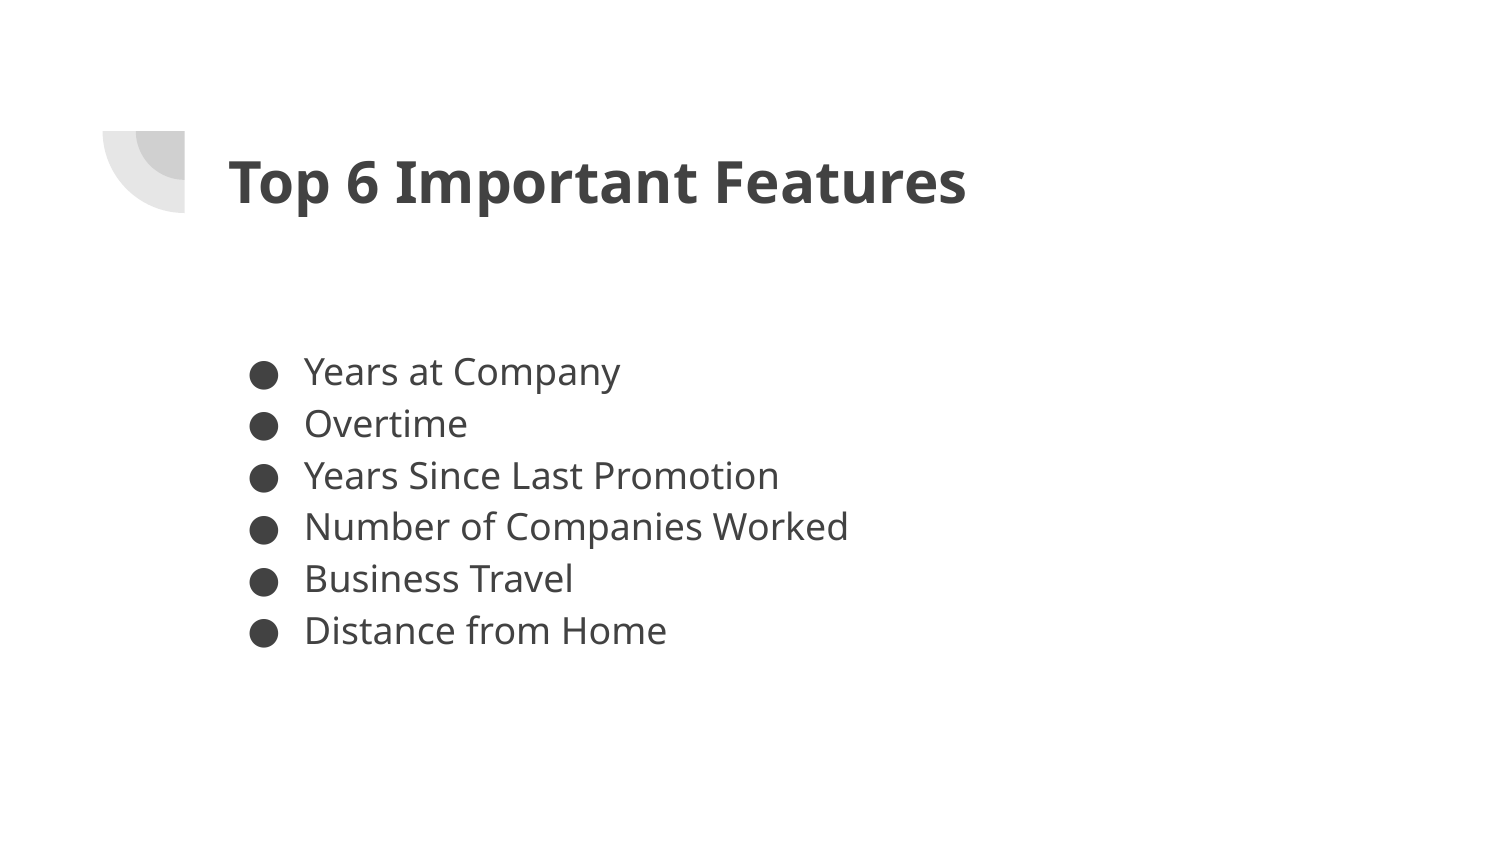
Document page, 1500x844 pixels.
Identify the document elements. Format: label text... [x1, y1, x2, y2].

list Years at Company Overtime Years Since Last Promotion Number of Companies Worked Business Travel Distance from Home [213, 326, 1368, 744]
title Top 6 Important Features [213, 98, 1368, 263]
